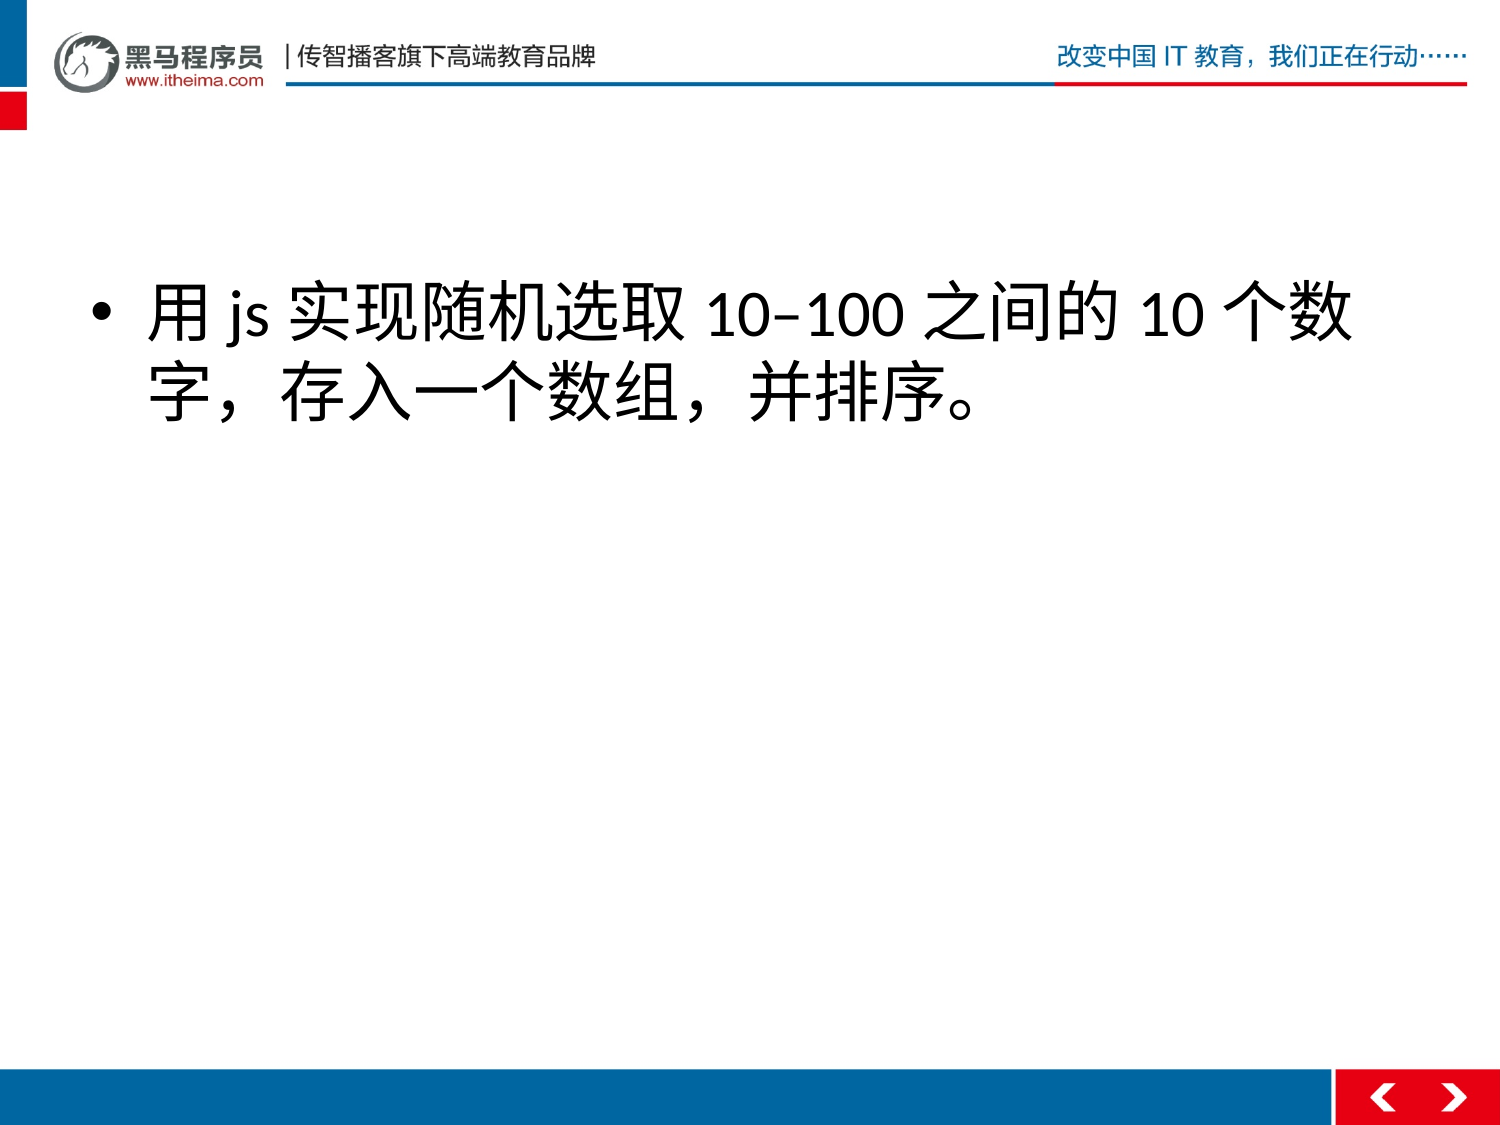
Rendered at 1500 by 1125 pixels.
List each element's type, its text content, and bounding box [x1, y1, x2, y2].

list 用js实现随机选取10–100之间的10个数字，存入一个数组，并排序。 [75, 262, 1425, 1005]
picture [0, 0, 1500, 1125]
